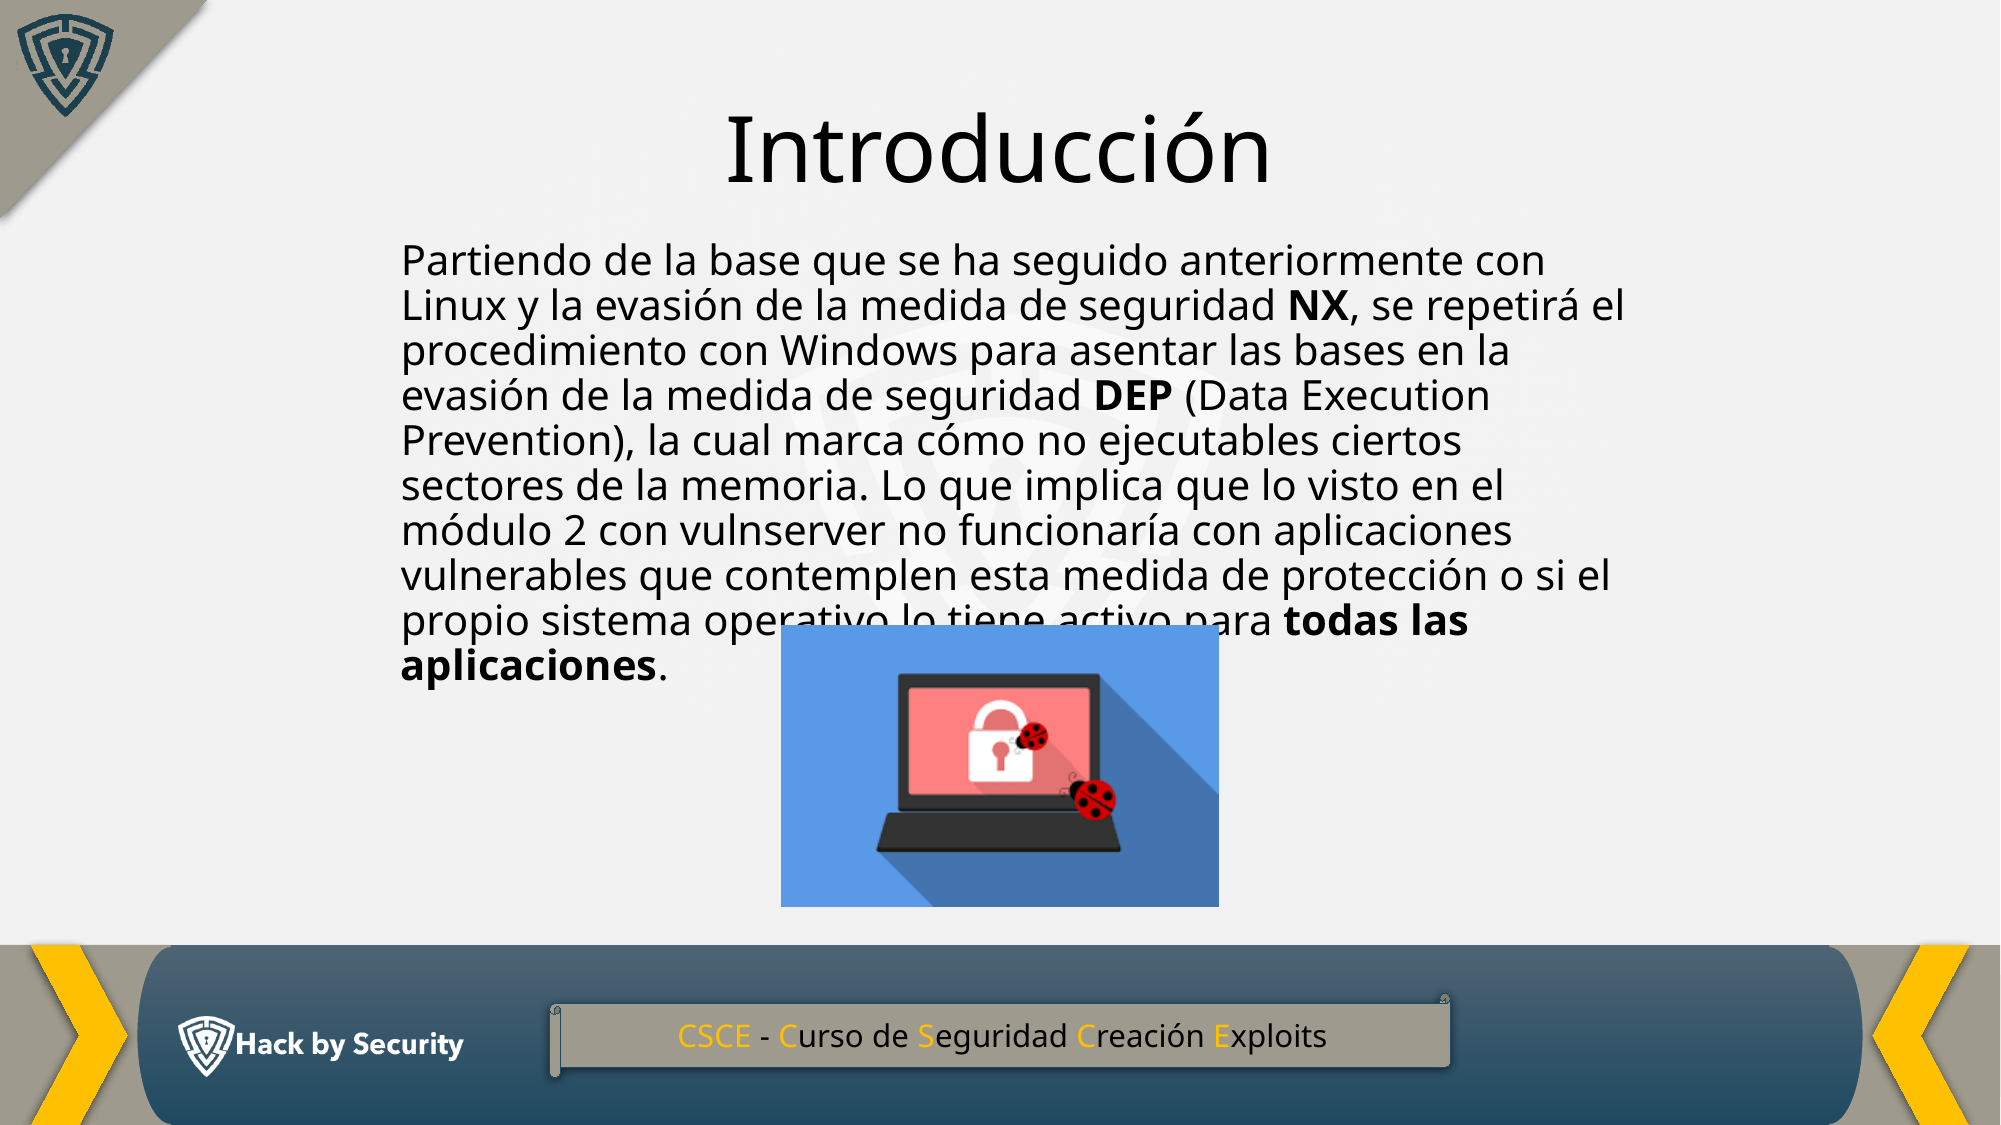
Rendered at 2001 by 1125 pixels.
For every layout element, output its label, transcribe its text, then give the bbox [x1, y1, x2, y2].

picture [170, 1014, 485, 1080]
list Partiendo de la base que se ha seguido anteriormente con Linux y la evasión de la medida de seguridad NX, se repetirá el procedimiento con Windows para asentar las bases en la evasión de la medida de seguridad DEP (Data Execution Prevention), la cual marca cómo no ejecutables ciertos sectores de la memoria. Lo que implica que lo visto en el módulo 2 con vulnserver no funcionaría con aplicaciones vulnerables que contemplen esta medida de protección o si el propio sistema operativo lo tiene activo para todas las aplicaciones. [385, 302, 1650, 841]
text_box Introducción [0, 3, 2000, 302]
picture [781, 625, 1219, 907]
